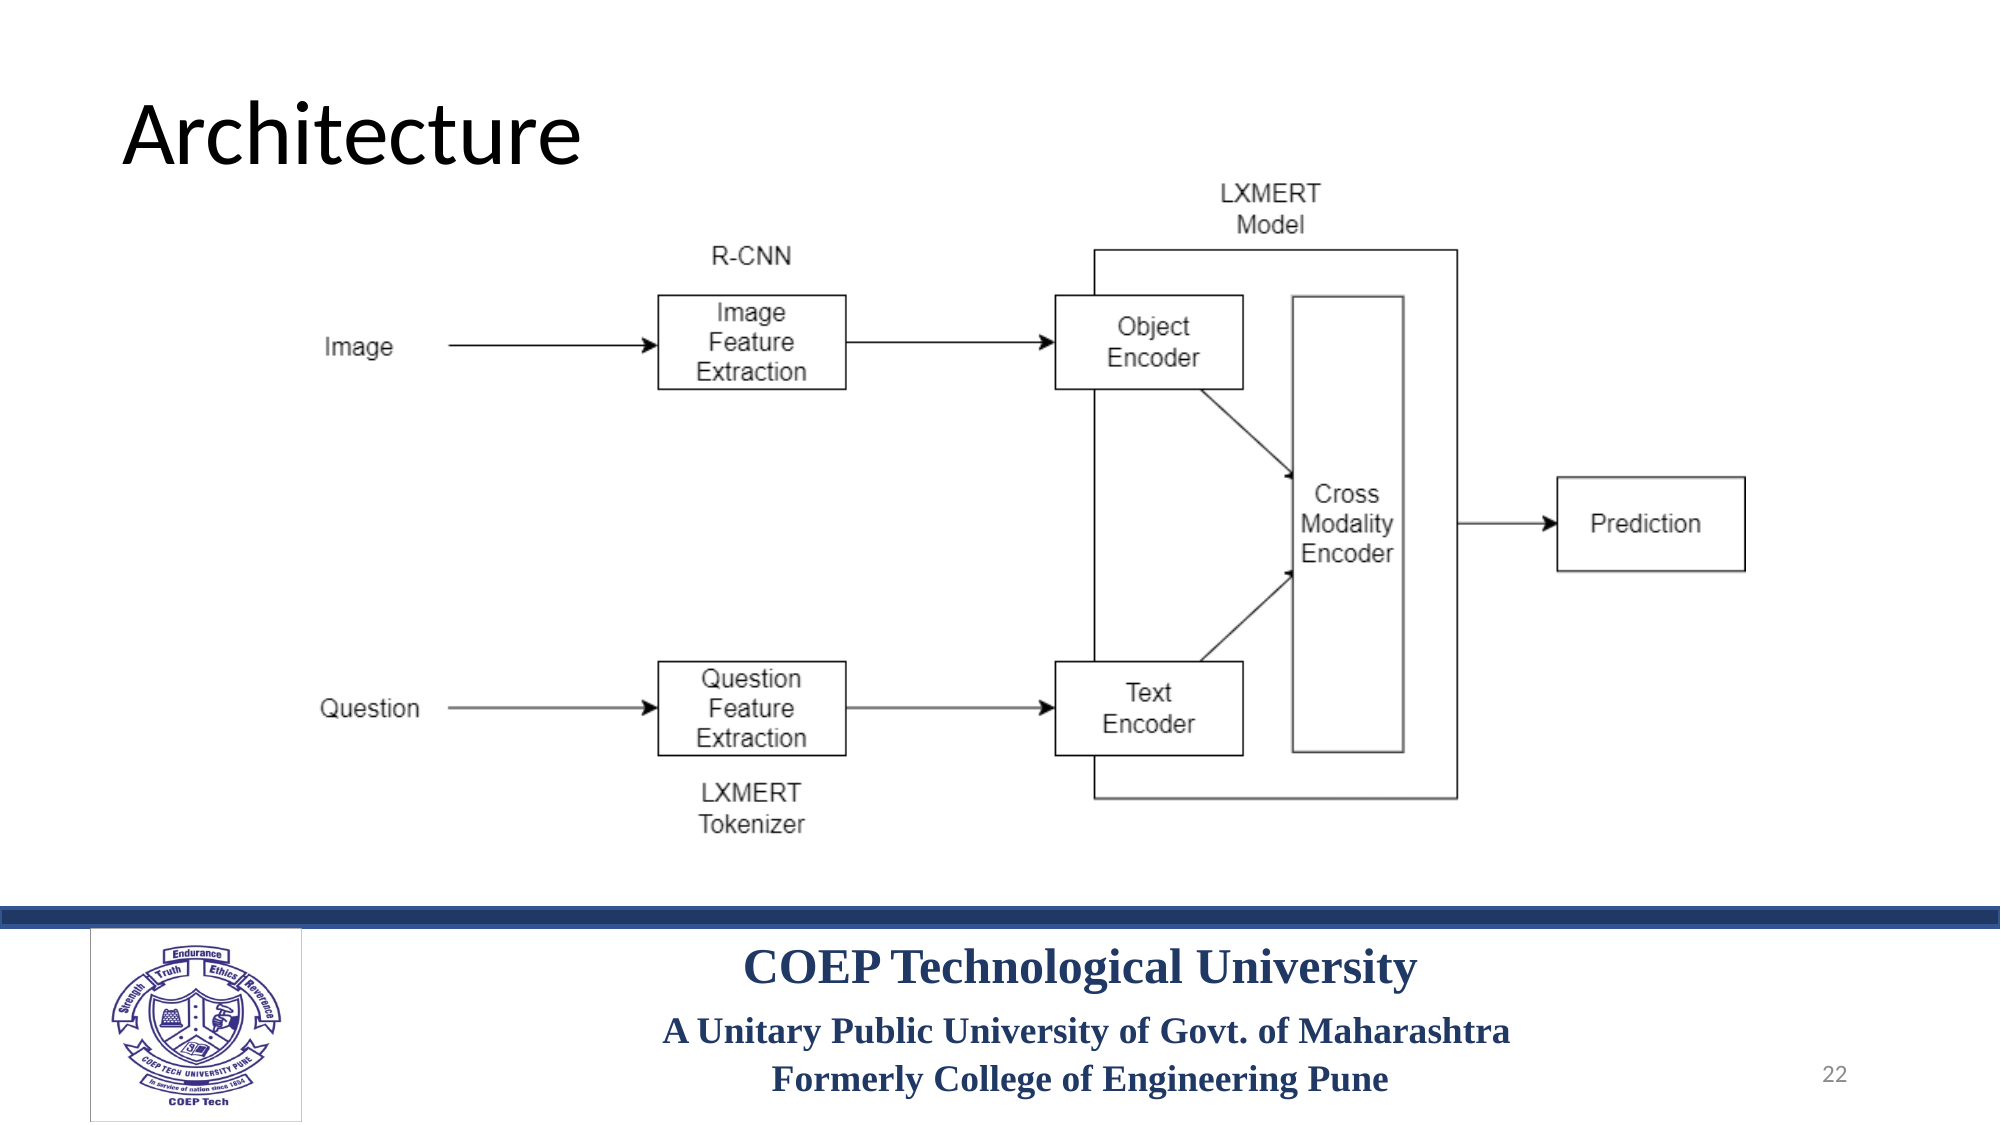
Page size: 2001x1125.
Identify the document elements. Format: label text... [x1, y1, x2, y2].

picture [281, 179, 1746, 838]
picture [90, 928, 302, 1122]
text_box Architecture [107, 65, 1758, 190]
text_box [0, 907, 2000, 1107]
